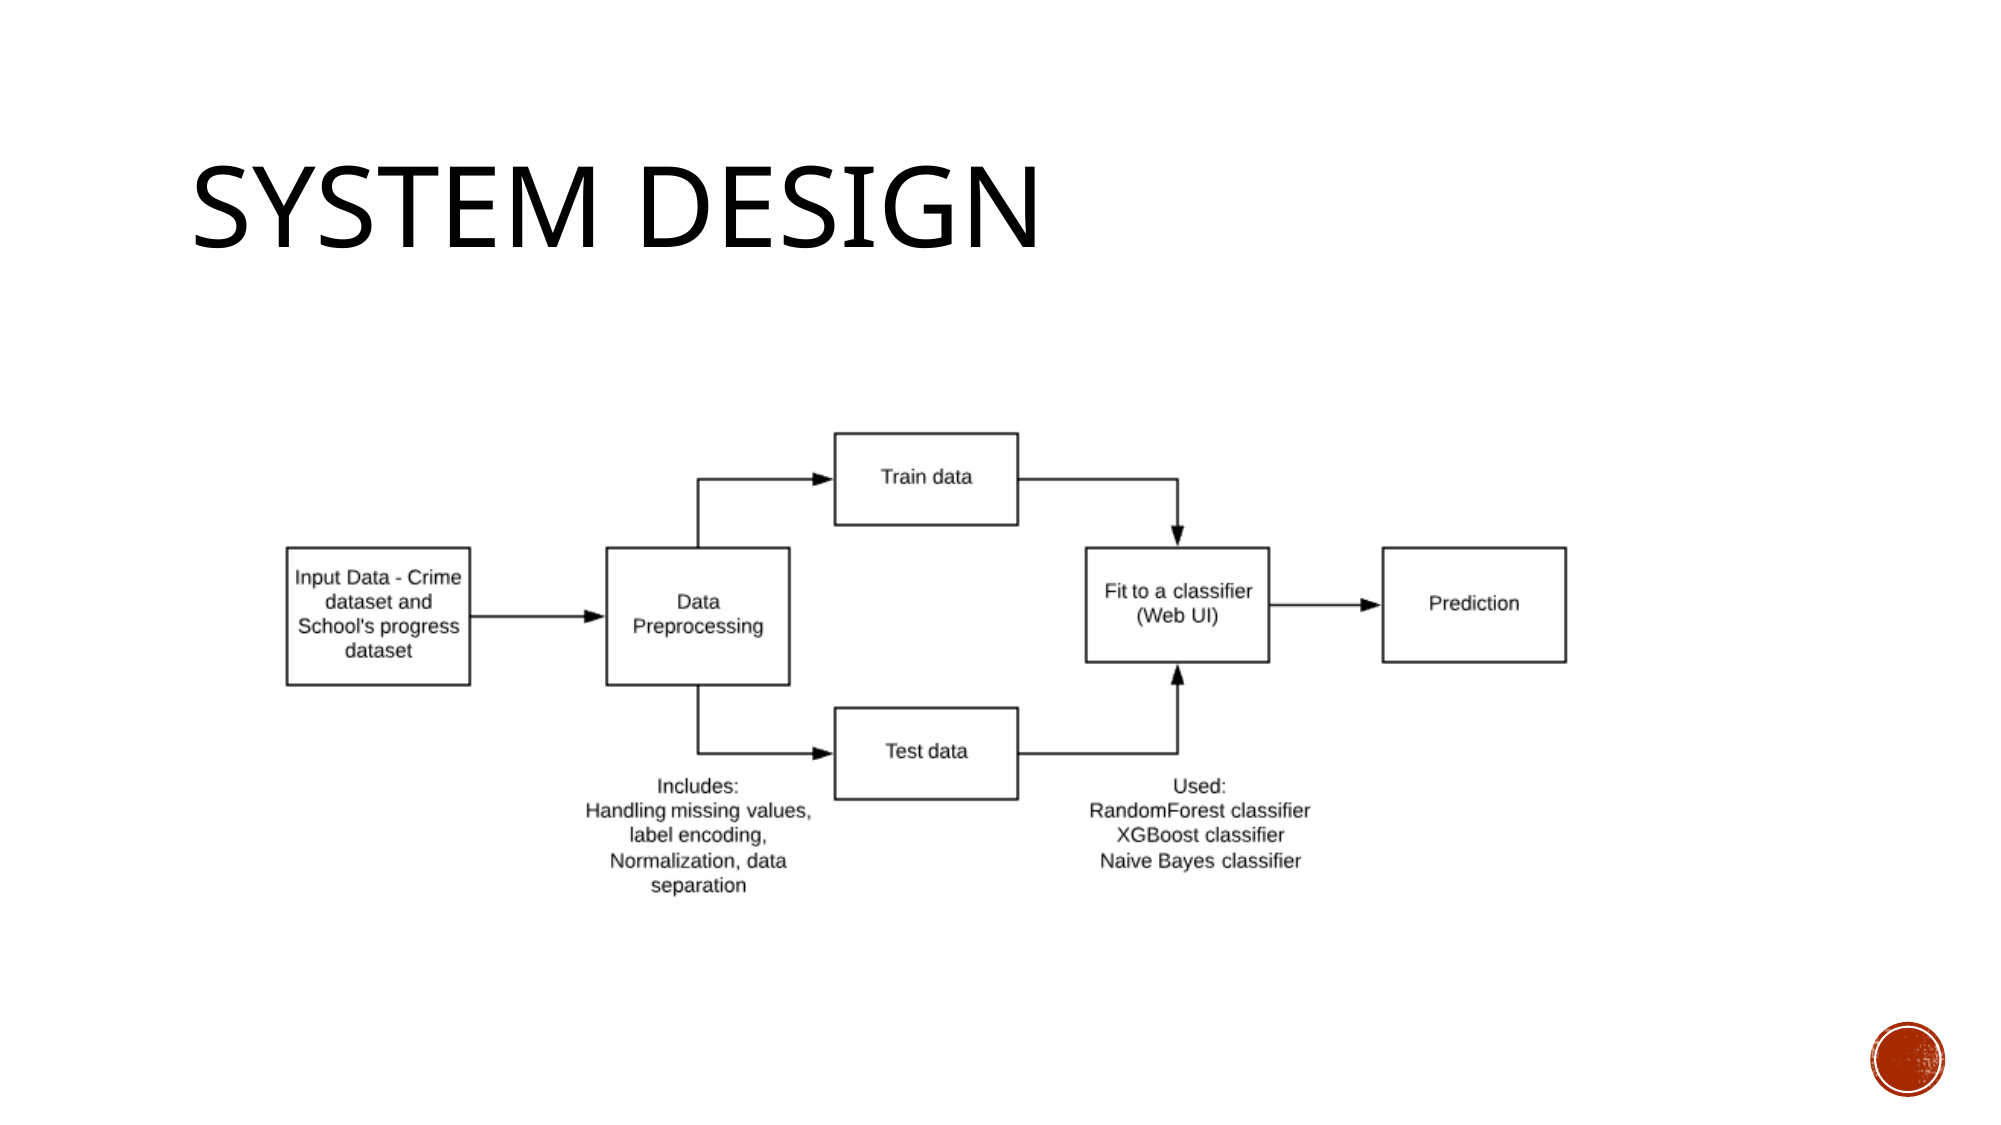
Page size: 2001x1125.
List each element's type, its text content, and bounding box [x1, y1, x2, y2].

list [265, 349, 1736, 1011]
title System design [175, 79, 1826, 344]
